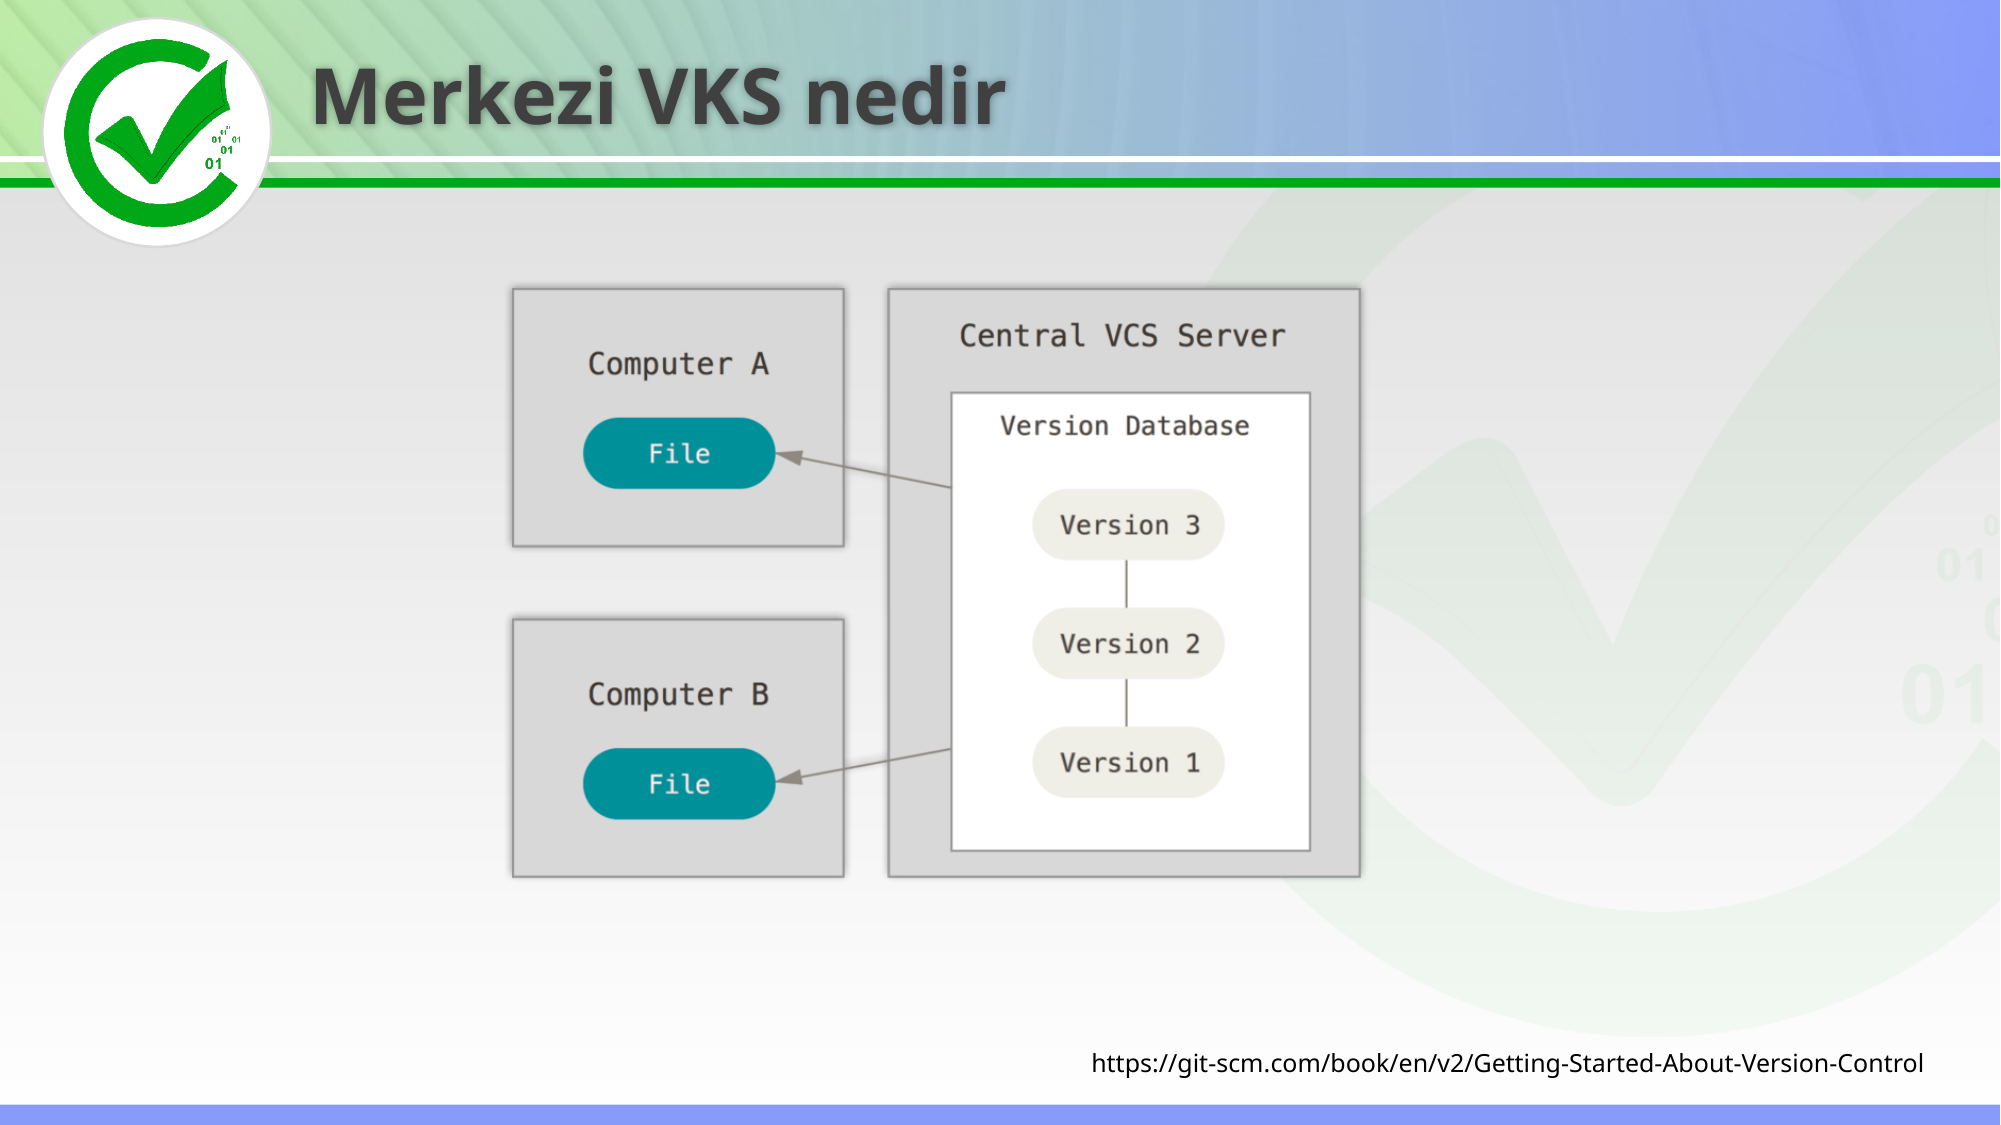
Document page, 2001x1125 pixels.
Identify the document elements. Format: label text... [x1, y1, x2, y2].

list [512, 288, 1363, 880]
text_box https://git-scm.com/book/en/v2/Getting-Started-About-Version-Control [1076, 1040, 1941, 1086]
picture [0, 163, 49, 178]
picture [0, 0, 2001, 1037]
list Merkezi VKS nedir [294, 39, 1936, 148]
